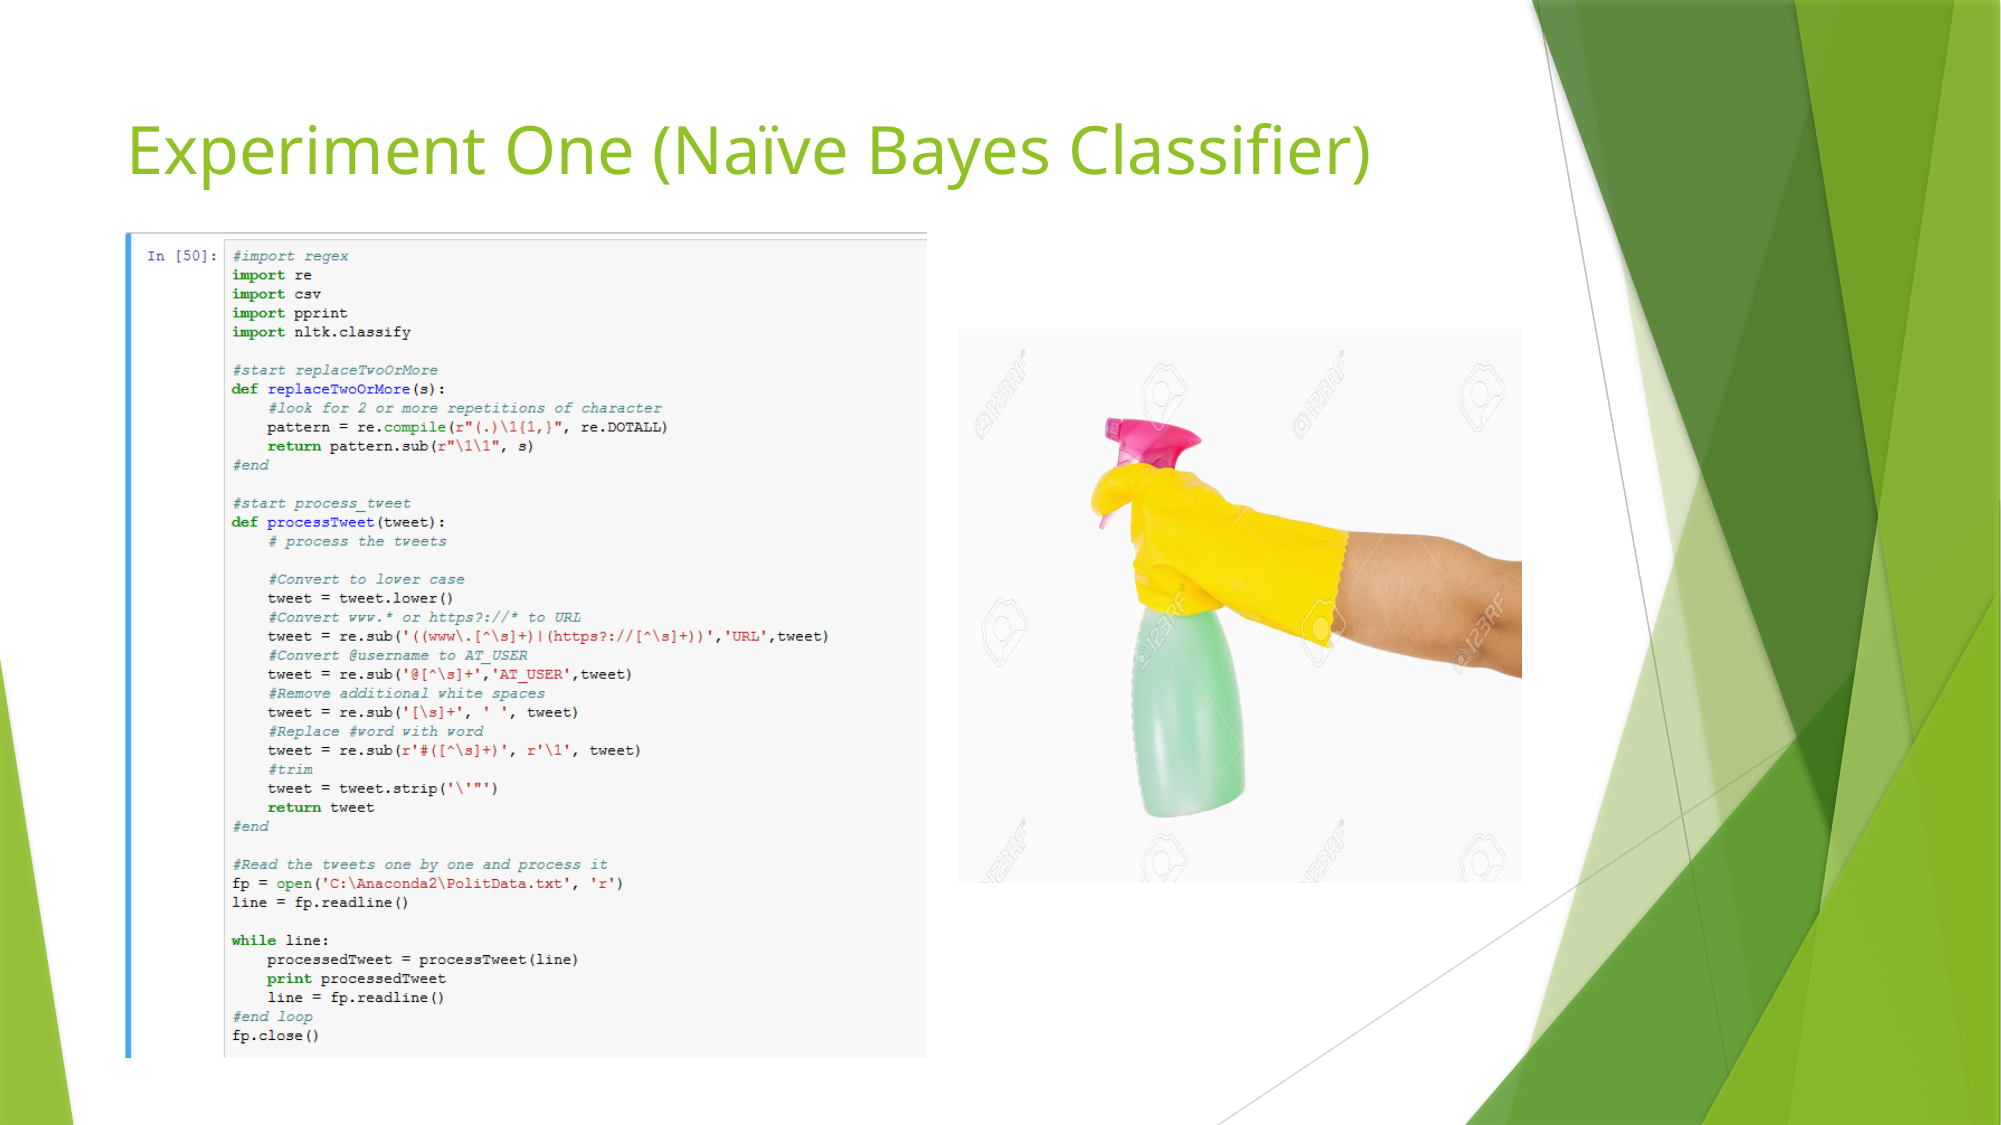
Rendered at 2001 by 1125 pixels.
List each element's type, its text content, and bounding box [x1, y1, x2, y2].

title Experiment One (Naïve Bayes Classifier) [111, 99, 1522, 317]
picture [958, 328, 1522, 884]
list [121, 228, 928, 1058]
